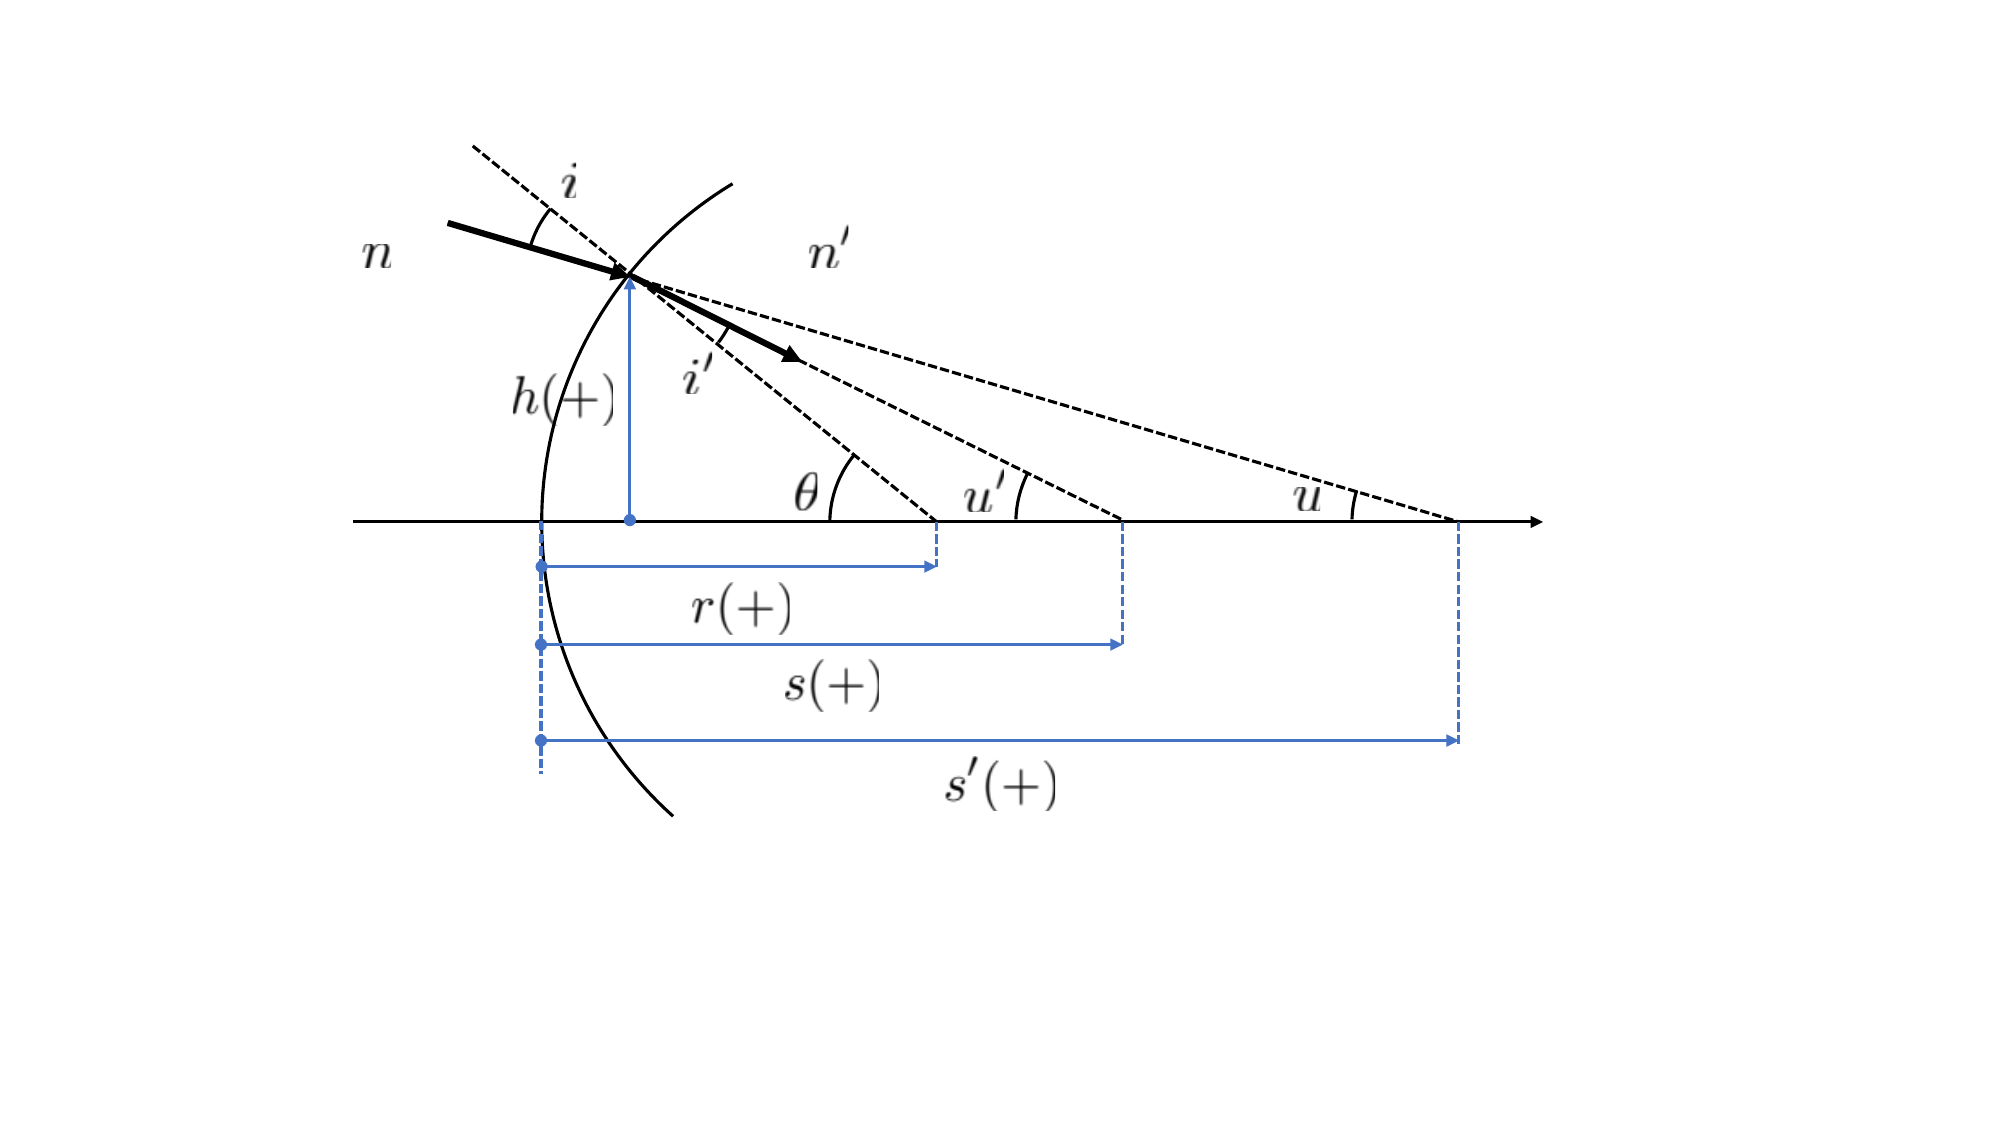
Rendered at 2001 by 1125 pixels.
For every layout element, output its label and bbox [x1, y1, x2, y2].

text_box [542, 523, 935, 565]
text_box [561, 646, 826, 739]
picture [512, 373, 613, 426]
text_box [447, 222, 1459, 522]
picture [794, 471, 818, 511]
picture [691, 582, 790, 635]
picture [361, 244, 392, 268]
picture [808, 223, 849, 268]
picture [682, 350, 713, 394]
picture [1292, 487, 1321, 511]
picture [964, 467, 1004, 512]
picture [561, 162, 577, 198]
text_box [607, 742, 740, 817]
picture [784, 659, 879, 712]
picture [944, 756, 1056, 811]
text_box [630, 276, 1123, 521]
text_box [544, 568, 896, 643]
text_box [472, 145, 937, 222]
